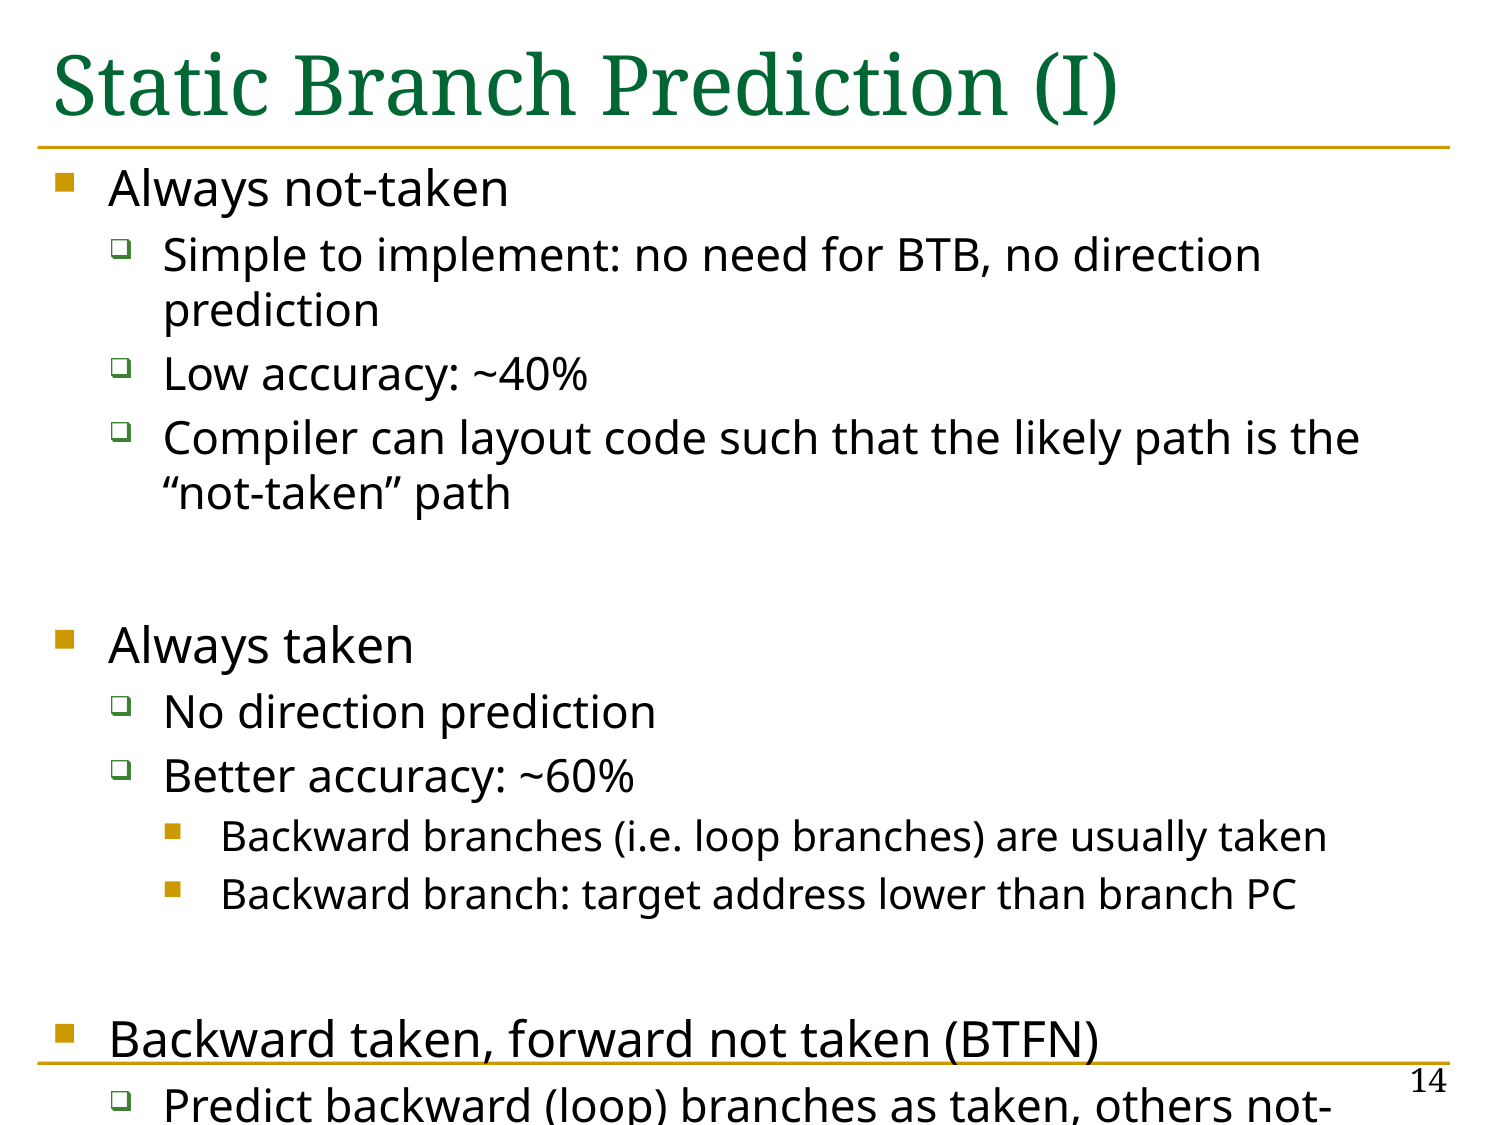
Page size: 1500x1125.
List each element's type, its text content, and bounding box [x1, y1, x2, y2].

slide_number 14 [1111, 1036, 1462, 1112]
list Always not-taken Simple to implement: no need for BTB, no direction prediction Low accuracy: ~40% Compiler can layout code such that the likely path is the “not-taken” path Always taken No direction prediction Better accuracy: ~60% Backward branches (i.e. loop branches) are usually taken Backward branch: target address lower than branch PC Backward taken, forward not taken (BTFN) Predict backward (loop) branches as taken, others not-taken [37, 148, 1450, 1001]
title Static Branch Prediction (I) [37, 24, 1450, 148]
